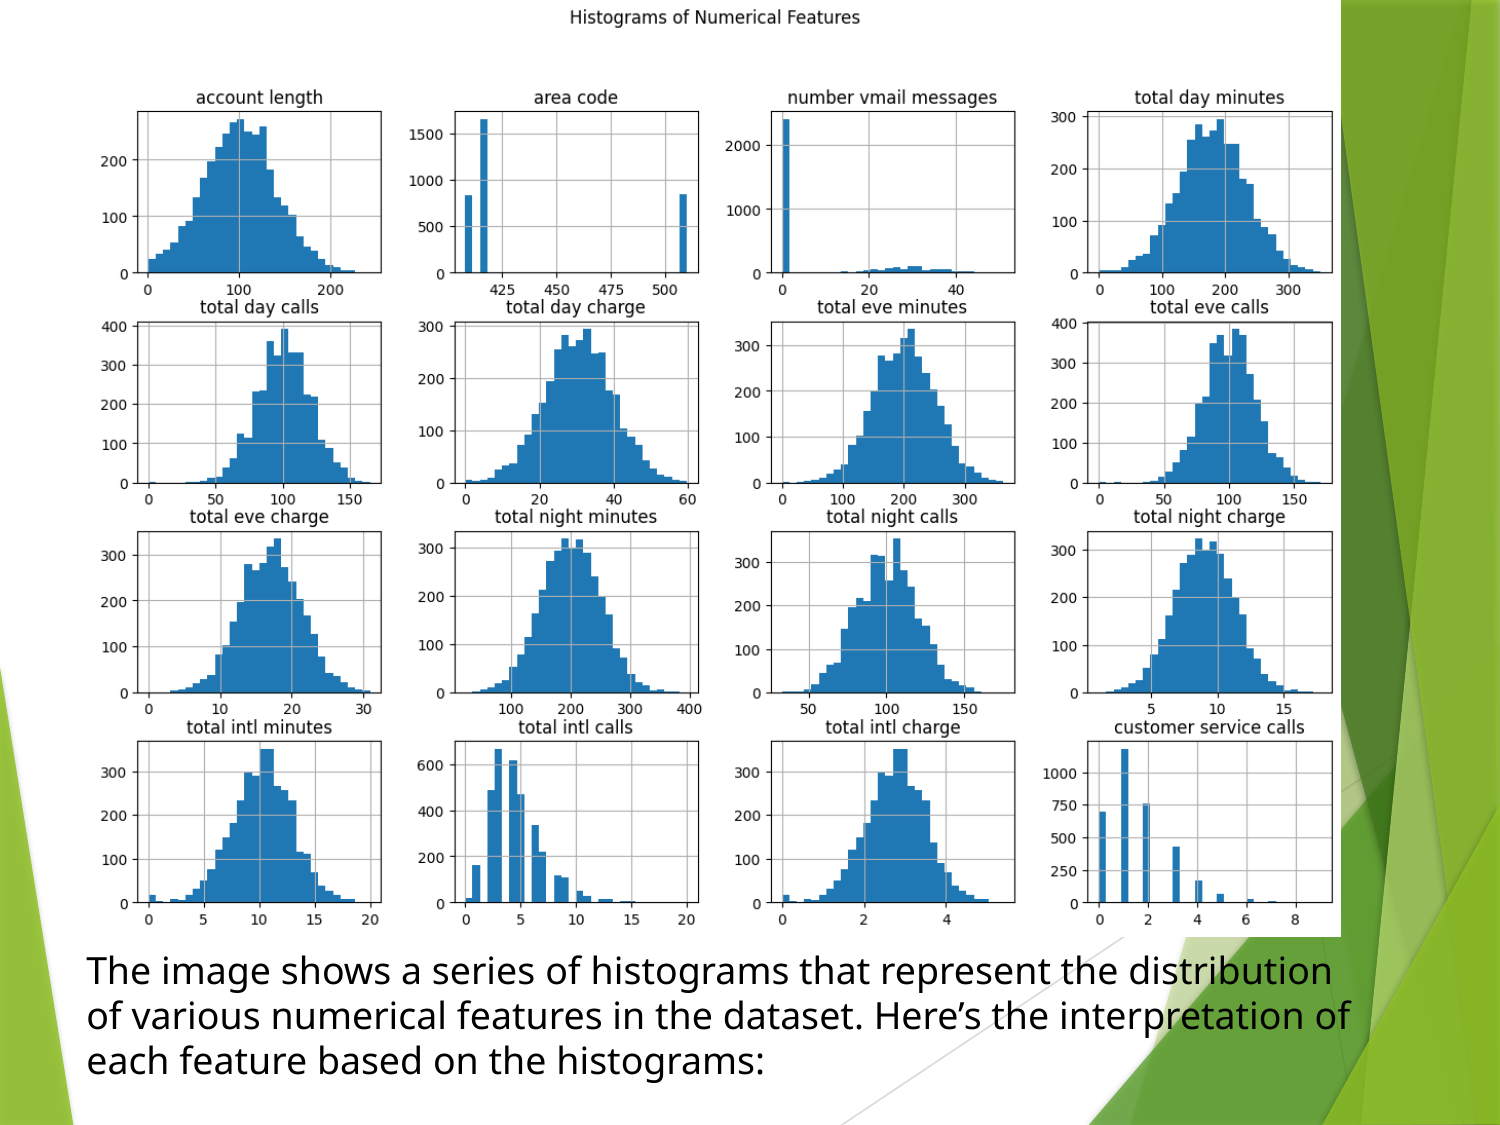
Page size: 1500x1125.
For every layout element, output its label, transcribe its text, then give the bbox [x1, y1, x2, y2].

text_box The image shows a series of histograms that represent the distribution of various numerical features in the dataset. Here’s the interpretation of each feature based on the histograms: [71, 939, 1373, 1089]
picture [90, 0, 1342, 938]
